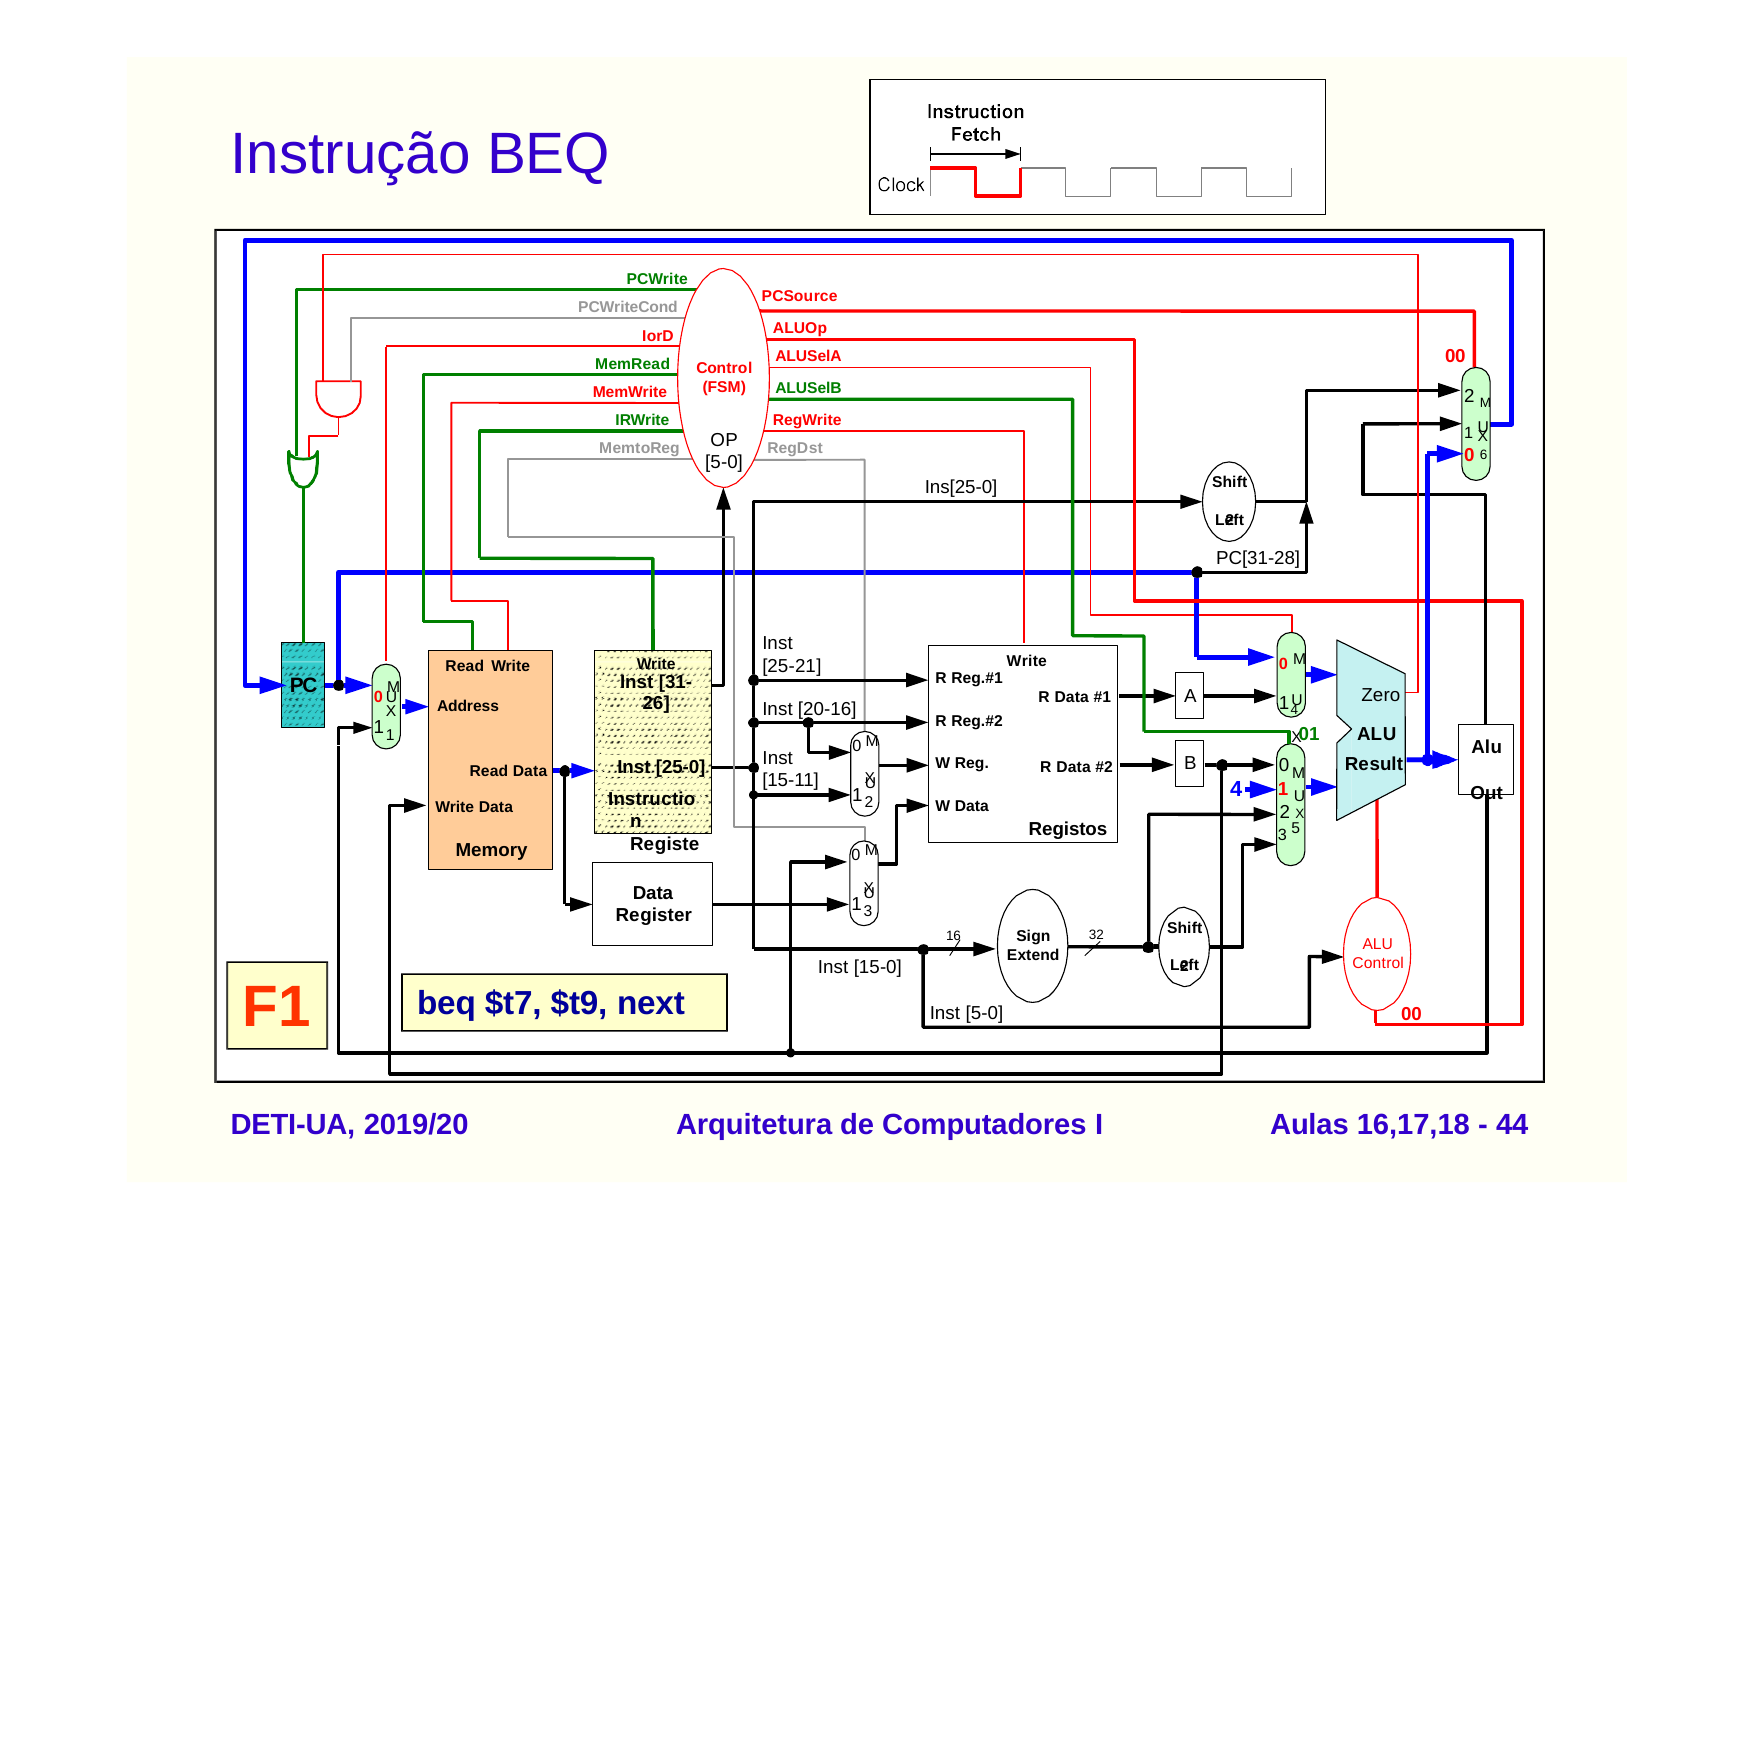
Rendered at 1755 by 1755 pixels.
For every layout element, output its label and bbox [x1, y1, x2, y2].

text_box [870, 79, 1326, 220]
slide_number [228, 1109, 473, 1755]
title [228, 113, 612, 409]
footer [673, 1109, 1107, 1755]
slide_number [1268, 1109, 1533, 1755]
text_box [214, 228, 1545, 1083]
